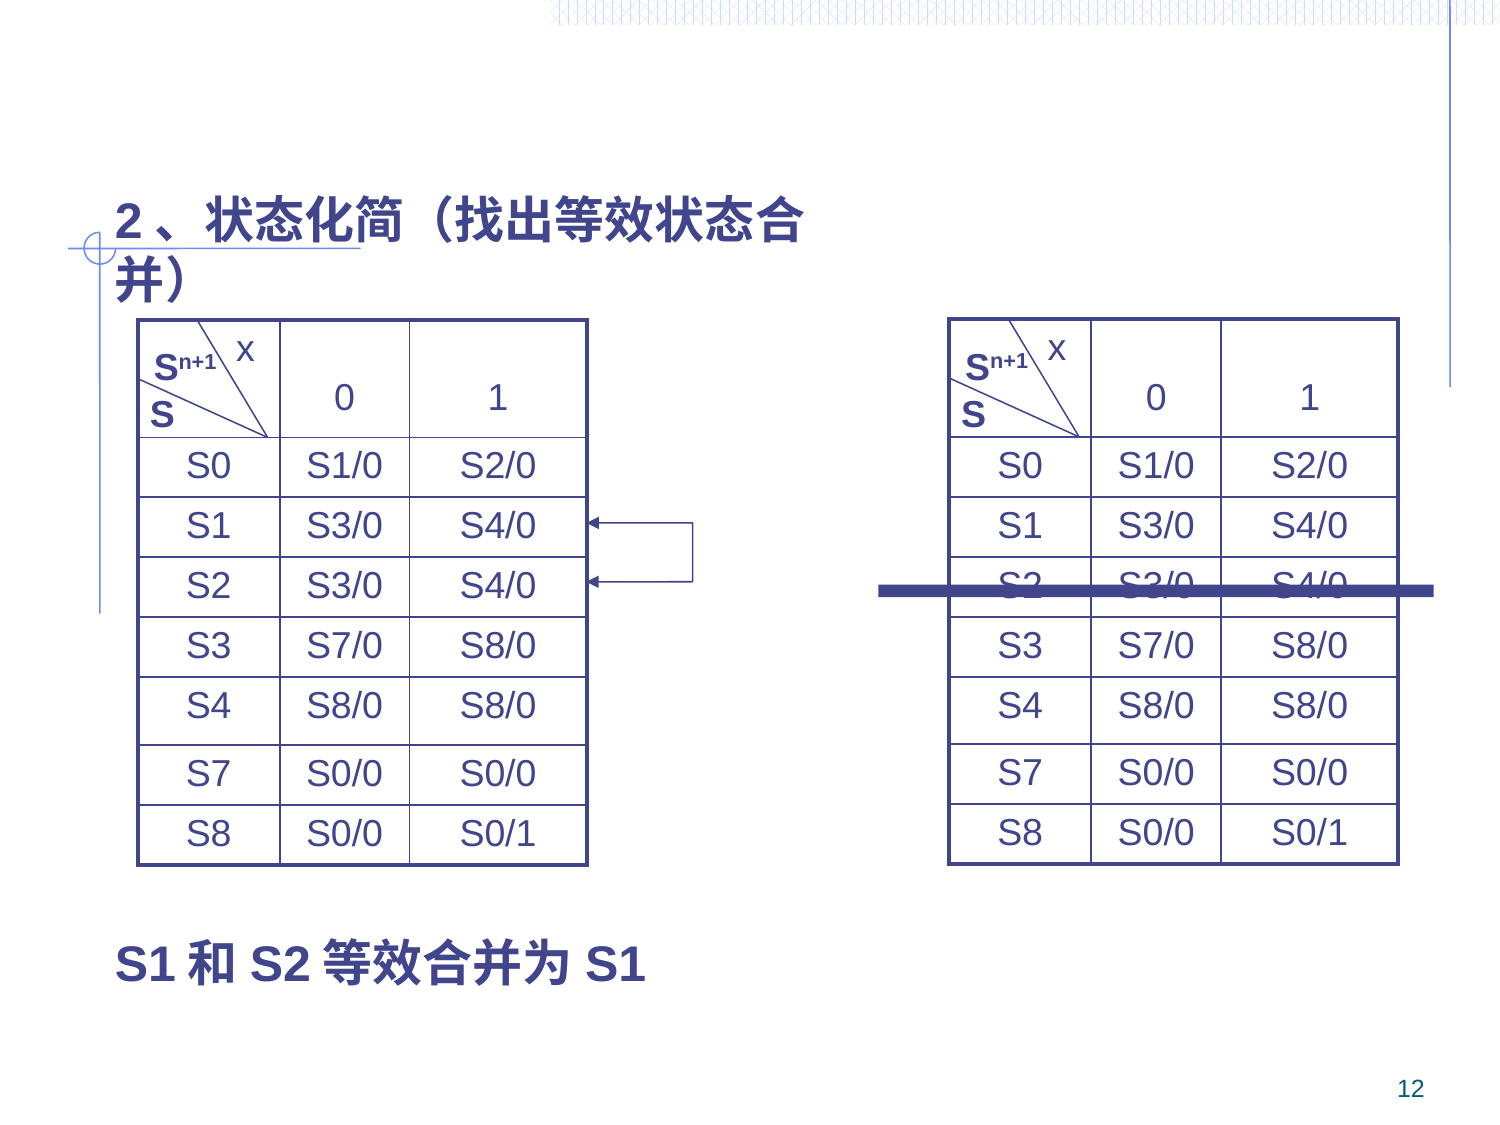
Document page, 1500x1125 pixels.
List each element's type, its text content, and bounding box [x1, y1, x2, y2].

table_cell S3/0 [1092, 498, 1220, 556]
text_box S [961, 389, 985, 435]
table_cell S8 [140, 806, 279, 863]
table_cell S4/0 [1222, 558, 1396, 590]
table_cell S1/0 [1092, 438, 1220, 496]
table_cell S2 [951, 591, 1090, 616]
table_cell S8/0 [410, 678, 585, 744]
table_cell S7 [951, 745, 1090, 803]
table_cell S2 [140, 558, 279, 616]
table_cell S7/0 [1092, 618, 1220, 676]
table_cell S0/1 [410, 806, 585, 863]
table_cell S8/0 [1222, 678, 1396, 743]
table_cell S8 [951, 805, 1090, 862]
table_cell S4 [951, 678, 1090, 743]
table_cell S0/1 [1222, 805, 1396, 862]
table_header 0 [281, 322, 409, 437]
text_box 2、状态化简（找出等效状态合并） [100, 181, 892, 317]
table_cell S0/0 [1222, 745, 1396, 803]
table_cell S3 [140, 618, 279, 676]
table_cell S3/0 [1092, 591, 1220, 616]
table_cell S8/0 [1092, 678, 1220, 743]
table_cell S7 [140, 746, 279, 804]
table_cell S4 [140, 678, 279, 744]
text_box Sn+1 [149, 343, 221, 389]
text_box [586, 575, 692, 589]
table_cell S1/0 [281, 438, 409, 496]
table_cell S8/0 [281, 678, 409, 744]
table_header x [951, 321, 1090, 436]
table_cell S3/0 [1092, 558, 1220, 590]
table_cell S0/0 [1092, 805, 1220, 862]
table_cell S8/0 [1222, 618, 1396, 676]
table_cell S3 [951, 618, 1090, 676]
table_cell S0/0 [281, 746, 409, 804]
text_box [586, 516, 692, 530]
table_cell S1 [140, 498, 279, 556]
slide_number 12 [1299, 1042, 1425, 1103]
table_header 1 [410, 322, 585, 437]
text_box S [149, 390, 174, 436]
table_cell S3/0 [281, 558, 409, 616]
table_cell S0 [951, 438, 1090, 496]
table_cell S7/0 [281, 618, 409, 676]
table_cell S2/0 [1222, 438, 1396, 496]
table_header 1 [1222, 321, 1396, 436]
table_cell S2/0 [410, 438, 585, 496]
text_box Sn+1 [961, 342, 1032, 388]
table_cell S4/0 [410, 498, 585, 556]
table_header 0 [1092, 321, 1220, 436]
table_cell S0 [140, 438, 279, 496]
table_cell S4/0 [410, 558, 585, 616]
table_cell S8/0 [410, 618, 585, 676]
table_cell S0/0 [1092, 745, 1220, 803]
table_cell S0/0 [281, 806, 409, 863]
table_header x [140, 322, 279, 437]
table_cell S0/0 [410, 746, 585, 804]
table_cell S3/0 [281, 498, 409, 556]
table_cell S4/0 [1222, 498, 1396, 556]
table_cell S2 [951, 558, 1090, 590]
table_cell S4/0 [1222, 591, 1396, 616]
table_cell S1 [951, 498, 1090, 556]
text_box S1和S2等效合并为S1 [100, 923, 668, 999]
